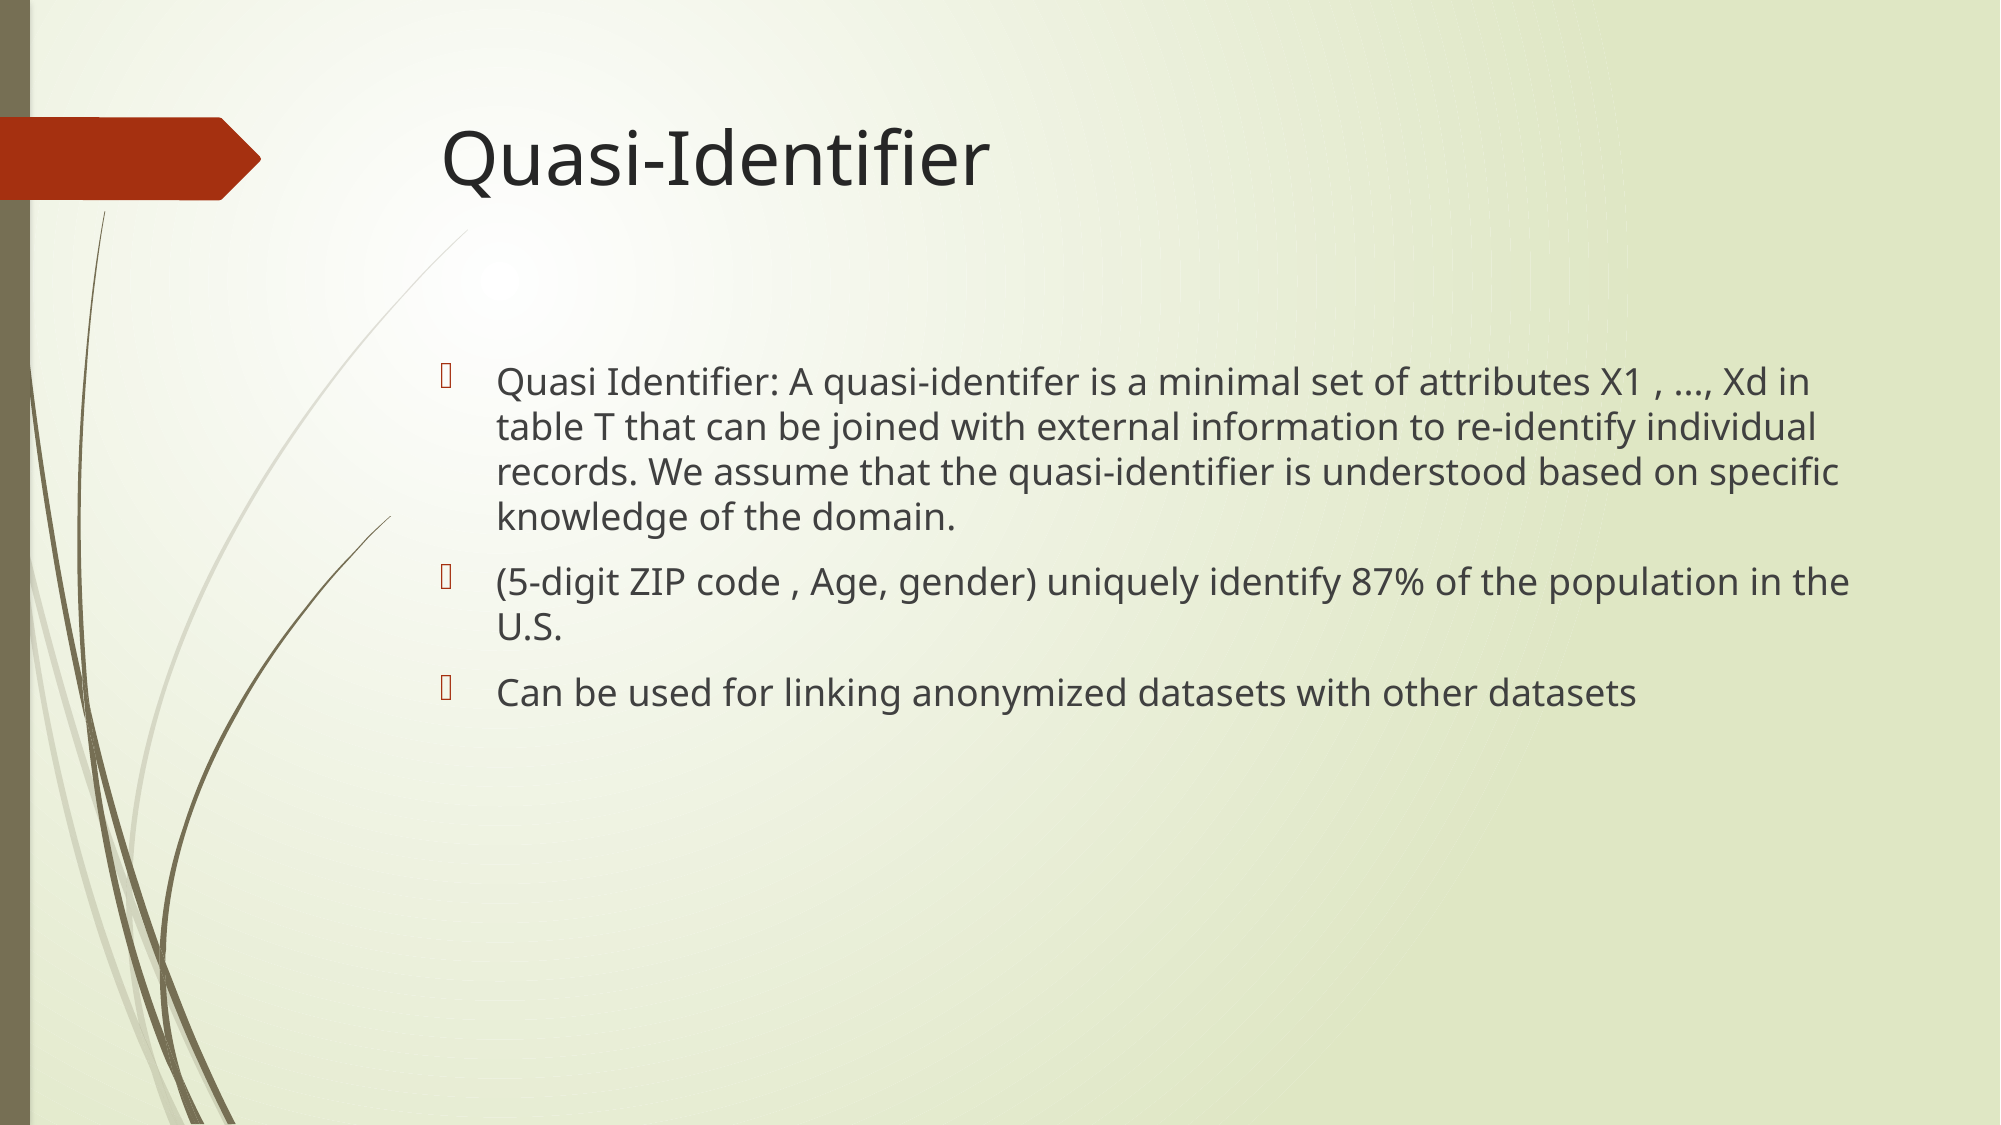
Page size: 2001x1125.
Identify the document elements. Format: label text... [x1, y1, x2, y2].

title Quasi-Identifier [425, 102, 1888, 313]
list Quasi Identifier: A quasi-identifer is a minimal set of attributes X1 , ..., Xd in table T that can be joined with external information to re-identify individual records. We assume that the quasi-identifier is understood based on specific knowledge of the domain. (5-digit ZIP code , Age, gender) uniquely identify 87% of the population in the U.S. Can be used for linking anonymized datasets with other datasets [424, 350, 1888, 970]
